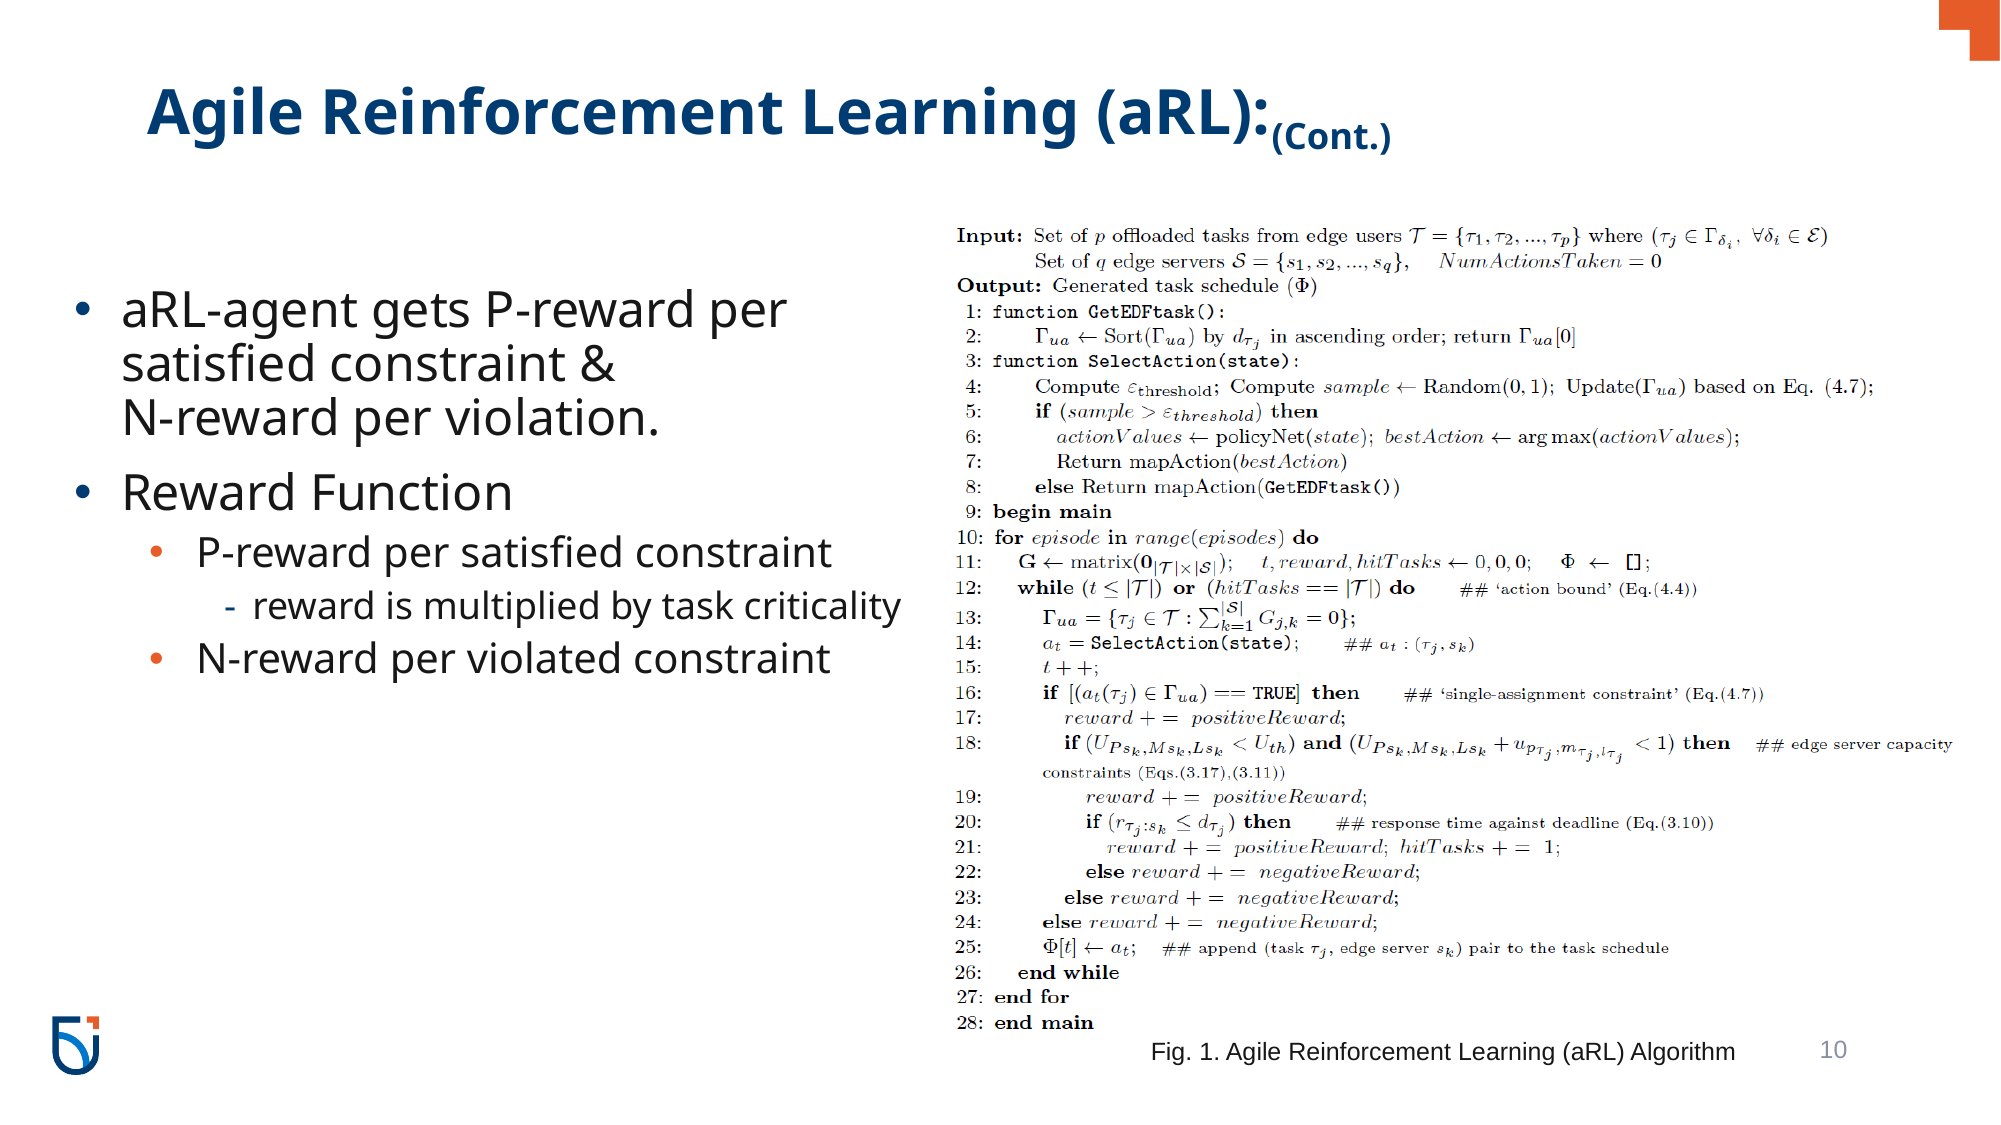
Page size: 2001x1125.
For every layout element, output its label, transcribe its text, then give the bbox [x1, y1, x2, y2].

text_box Fig. 1. Agile Reinforcement Learning (aRL) Algorithm [1113, 1033, 1776, 1073]
list aRL-agent gets P-reward per satisfied constraint & N-reward per violation. Reward Function P-reward per satisfied constraint reward is multiplied by task criticality N-reward per violated constraint [59, 276, 953, 966]
picture [52, 1016, 99, 1075]
picture [953, 222, 1955, 1033]
slide_number 10 [1412, 1033, 1863, 1079]
title Agile Reinforcement Learning (aRL):(Cont.) [132, 52, 1460, 170]
picture [1939, 0, 2000, 61]
